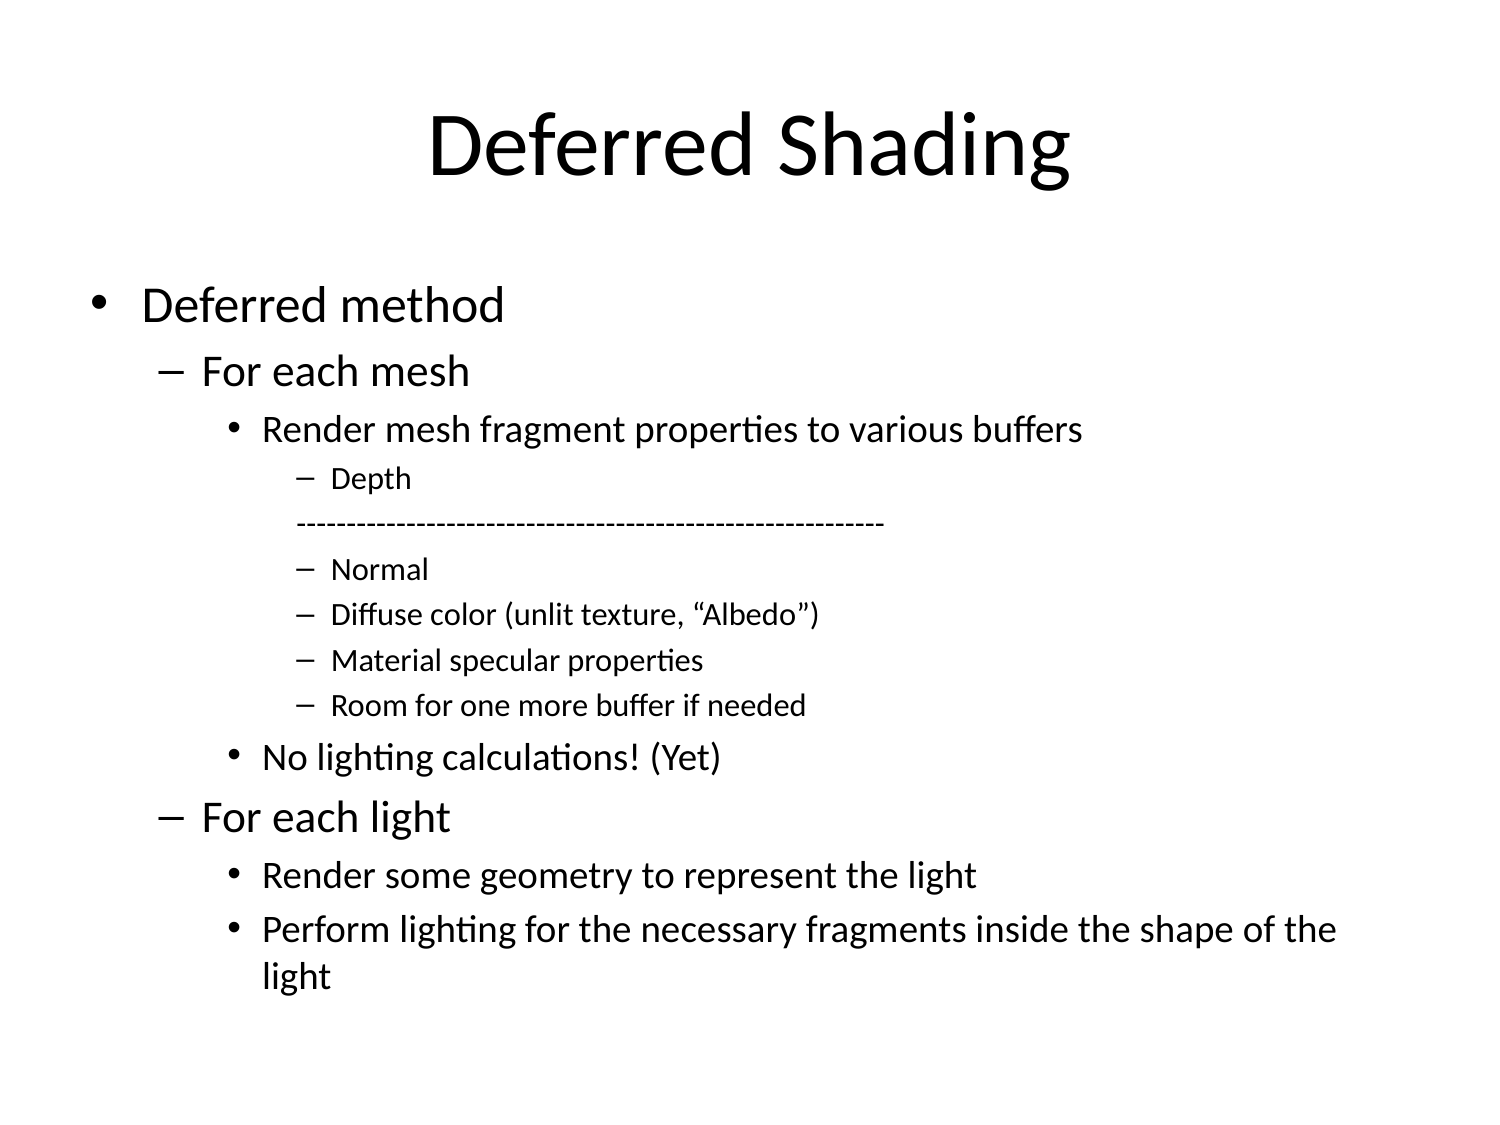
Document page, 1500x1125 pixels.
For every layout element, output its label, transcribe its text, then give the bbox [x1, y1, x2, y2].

title Deferred Shading [75, 45, 1425, 233]
list Deferred method For each mesh Render mesh fragment properties to various buffers Depth ----------------------------------------------------------- Normal Diffuse color (unlit texture, “Albedo”) Material specular properties Room for one more buffer if needed No lighting calculations! (Yet) For each light Render some geometry to represent the light Perform lighting for the necessary fragments inside the shape of the light [75, 262, 1425, 1005]
